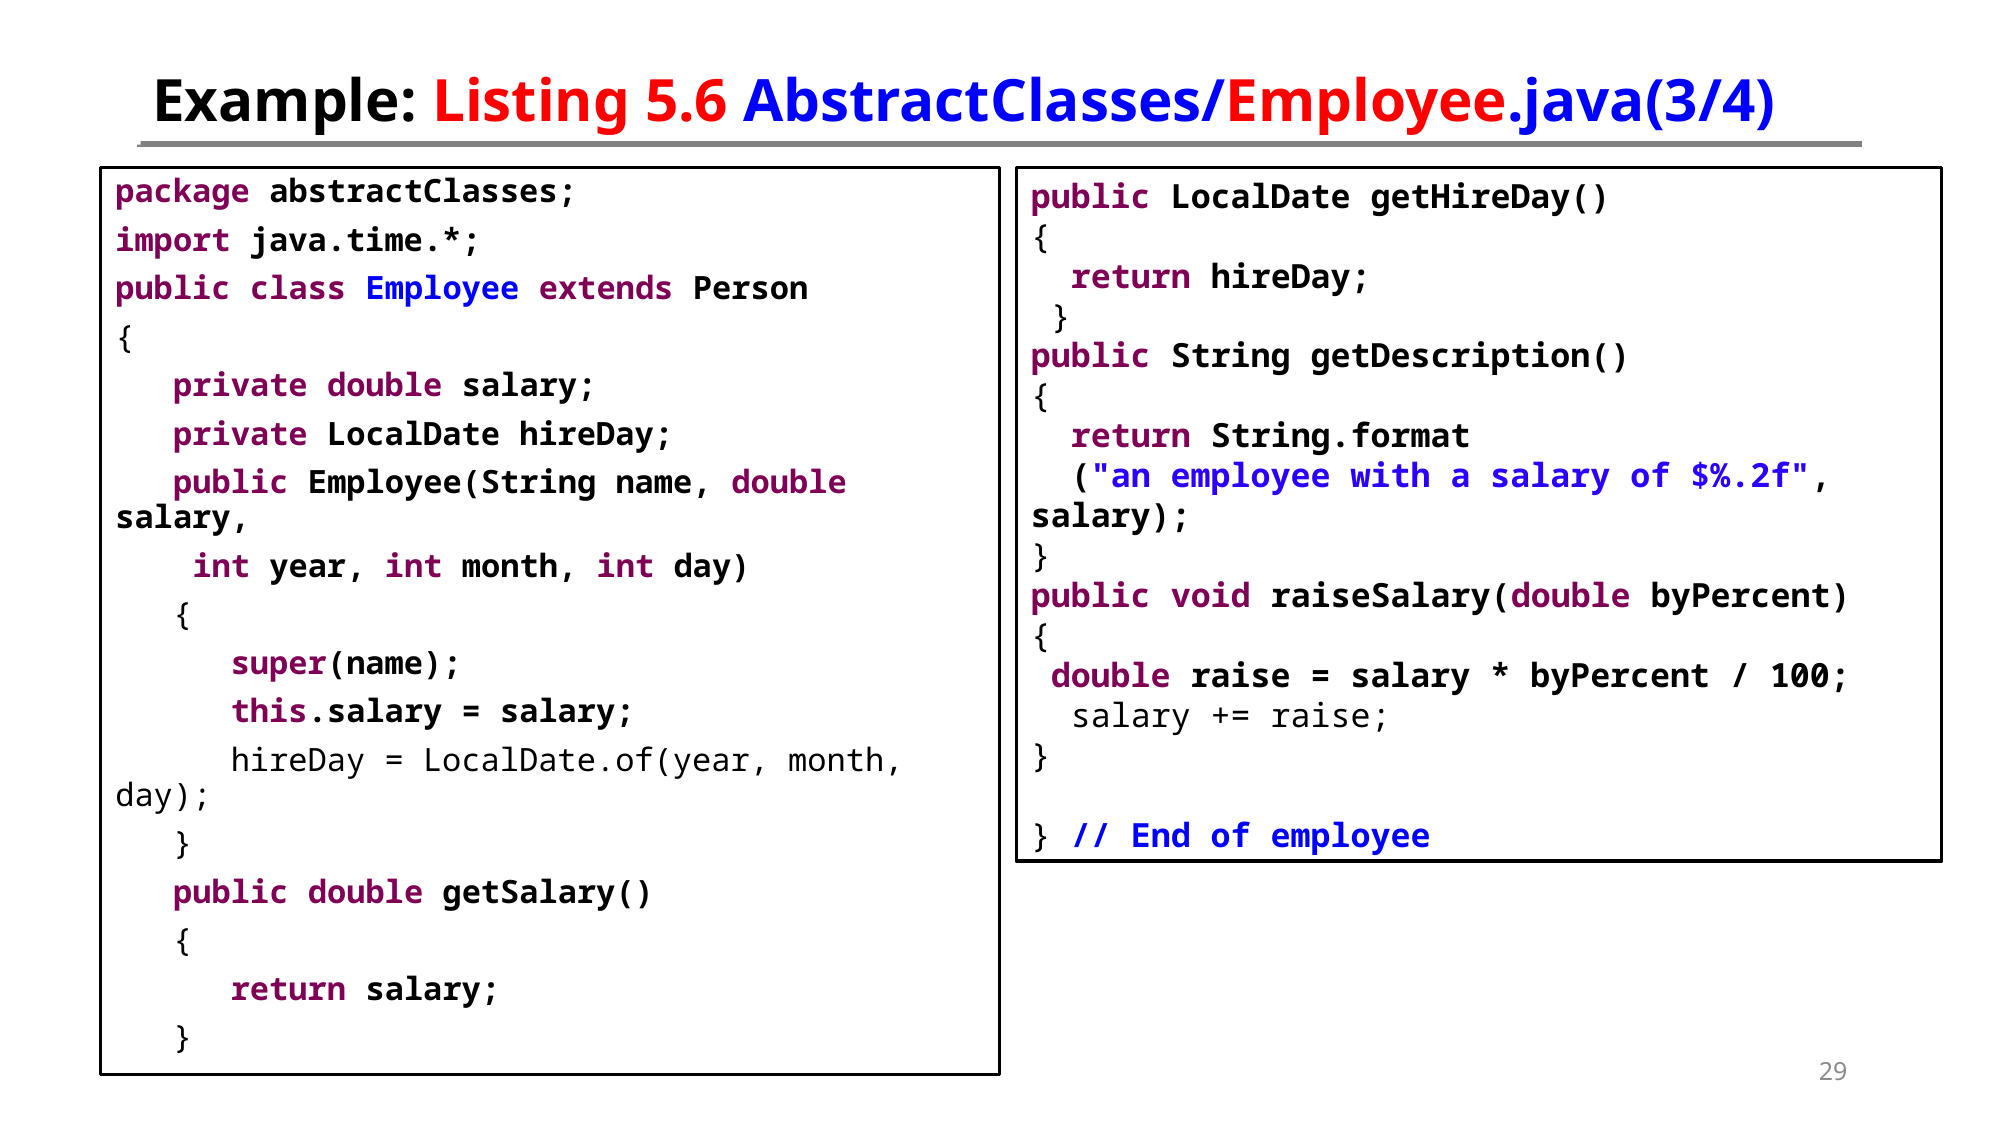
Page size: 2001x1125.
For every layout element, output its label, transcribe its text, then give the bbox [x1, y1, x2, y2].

slide_number 29 [1412, 1042, 1863, 1103]
text_box public LocalDate getHireDay() { return hireDay; } public String getDescription() { return String.format ("an employee with a salary of $%.2f", salary); } public void raiseSalary(double byPercent) { double raise = salary * byPercent / 100; salary += raise; } } // End of employee [1016, 167, 1942, 861]
title Example: Listing 5.6 AbstractClasses/Employee.java(3/4) [137, 59, 1863, 145]
list package abstractClasses; import java.time.*; public class Employee extends Person { private double salary; private LocalDate hireDay; public Employee(String name, double salary, int year, int month, int day) { super(name); this.salary = salary; hireDay = LocalDate.of(year, month, day); } public double getSalary() { return salary; } [100, 167, 1000, 1075]
